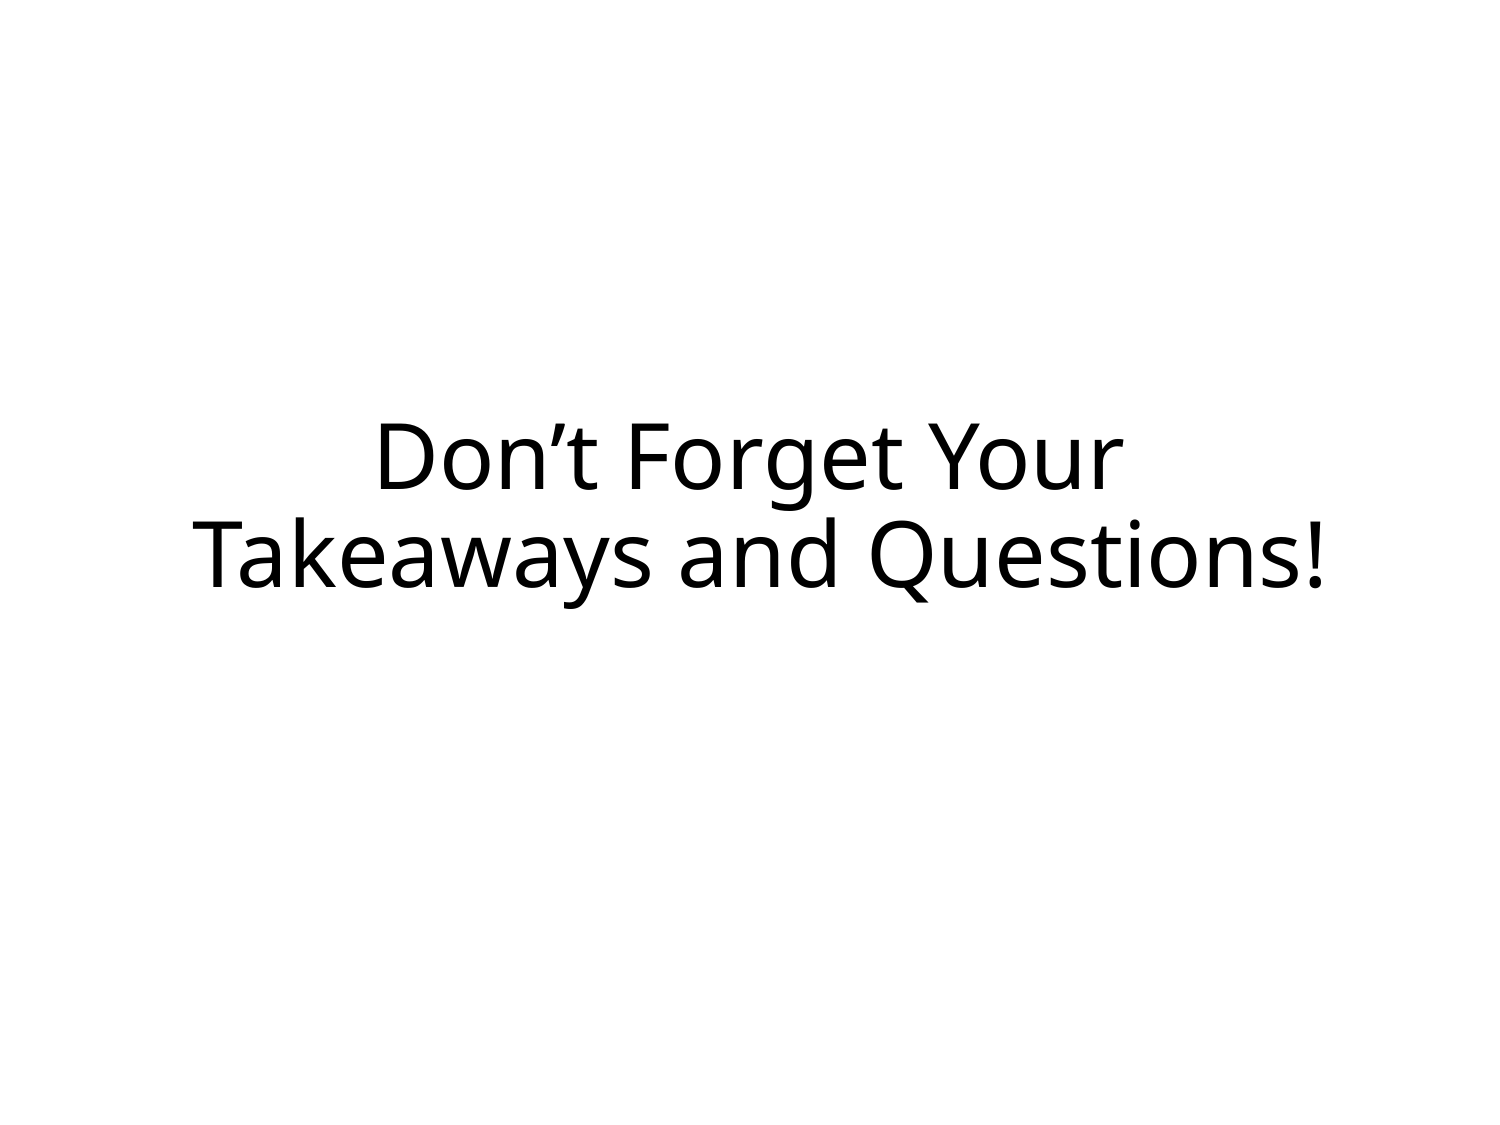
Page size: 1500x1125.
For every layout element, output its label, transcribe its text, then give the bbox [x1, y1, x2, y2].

title Don’t Forget Your Takeaways and Questions! [114, 400, 1408, 618]
